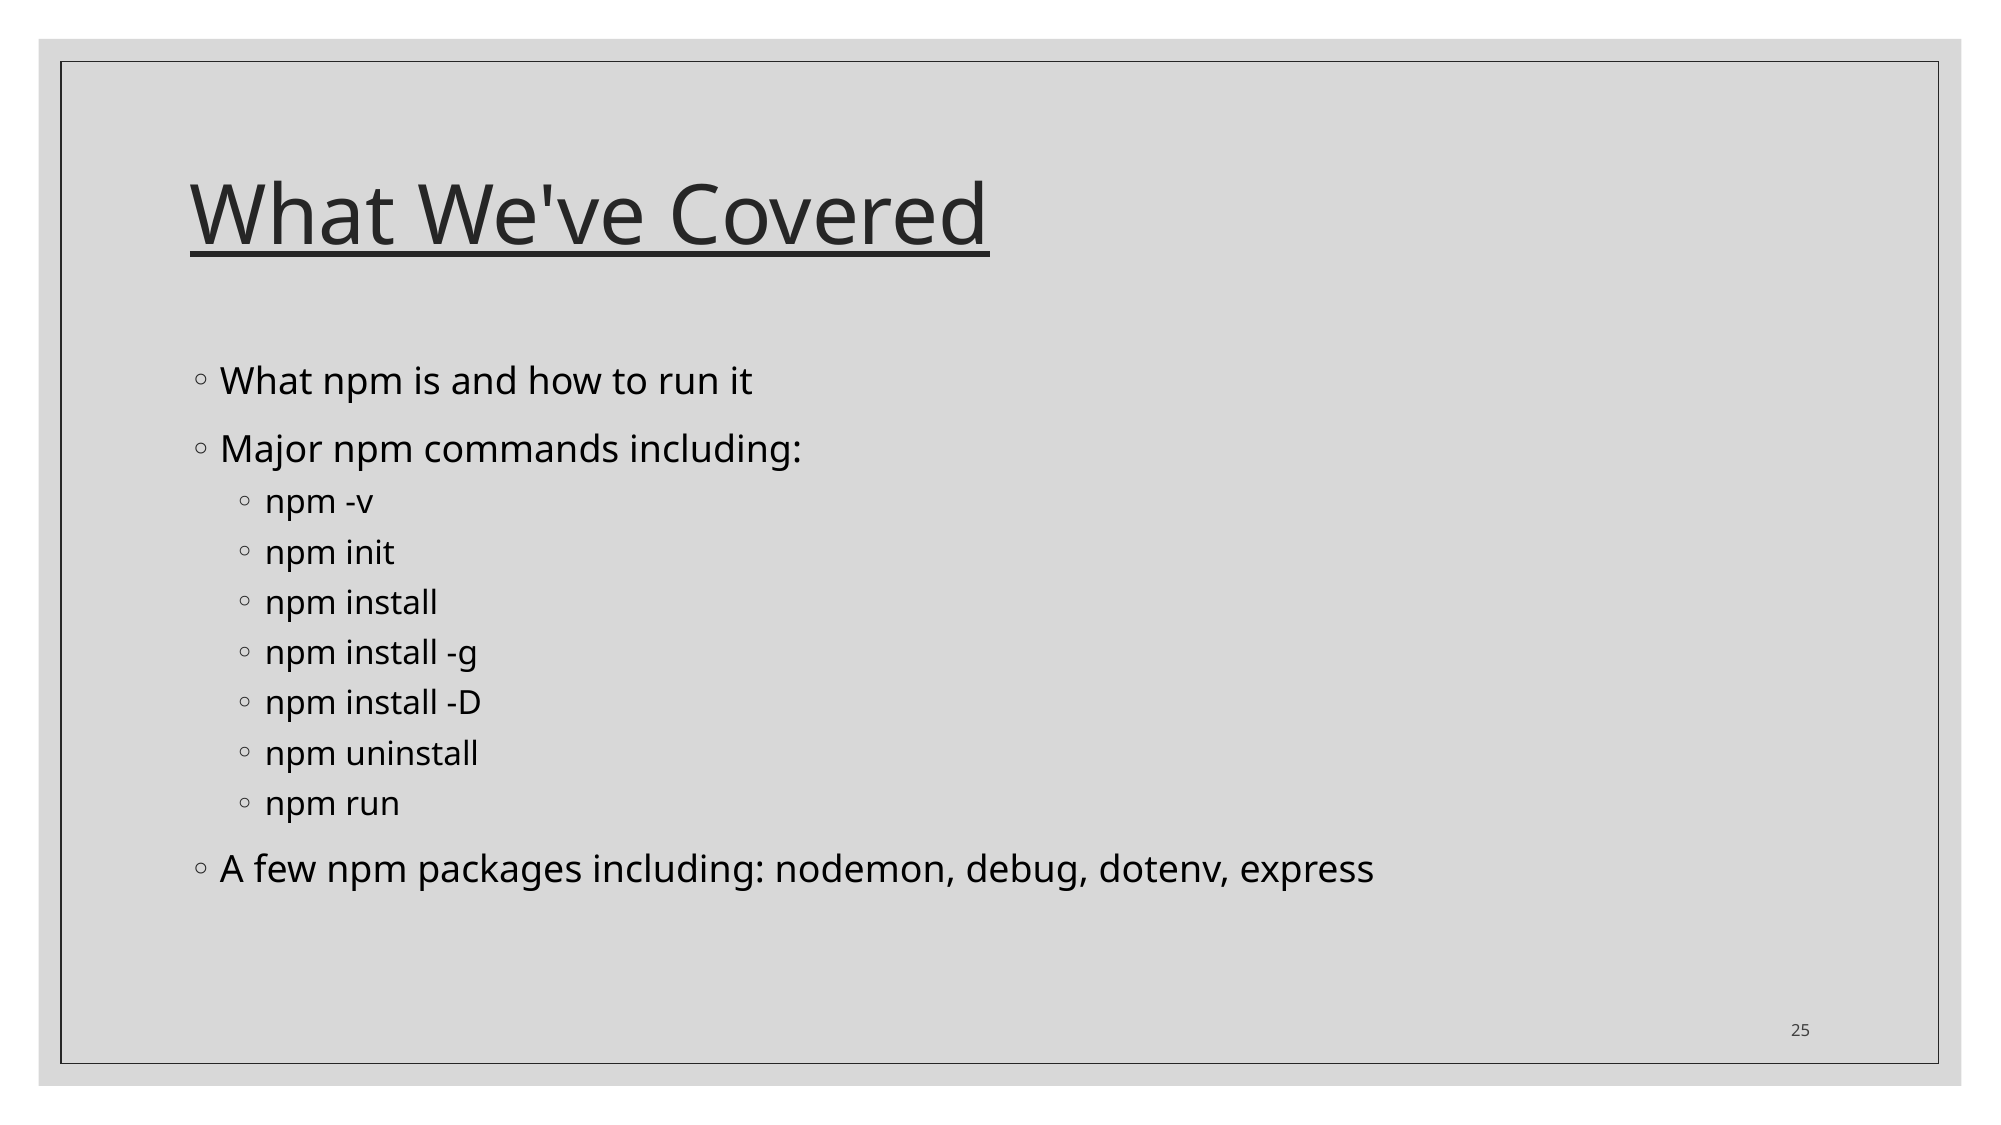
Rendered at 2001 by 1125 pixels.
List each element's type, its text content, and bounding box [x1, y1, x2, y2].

title What We've Covered [174, 105, 1825, 331]
slide_number 25 [1687, 990, 1825, 1050]
list What npm is and how to run it Major npm commands including: npm -v npm init npm install npm install -g npm install -D npm uninstall npm run A few npm packages including: nodemon, debug, dotenv, express [174, 345, 1825, 977]
